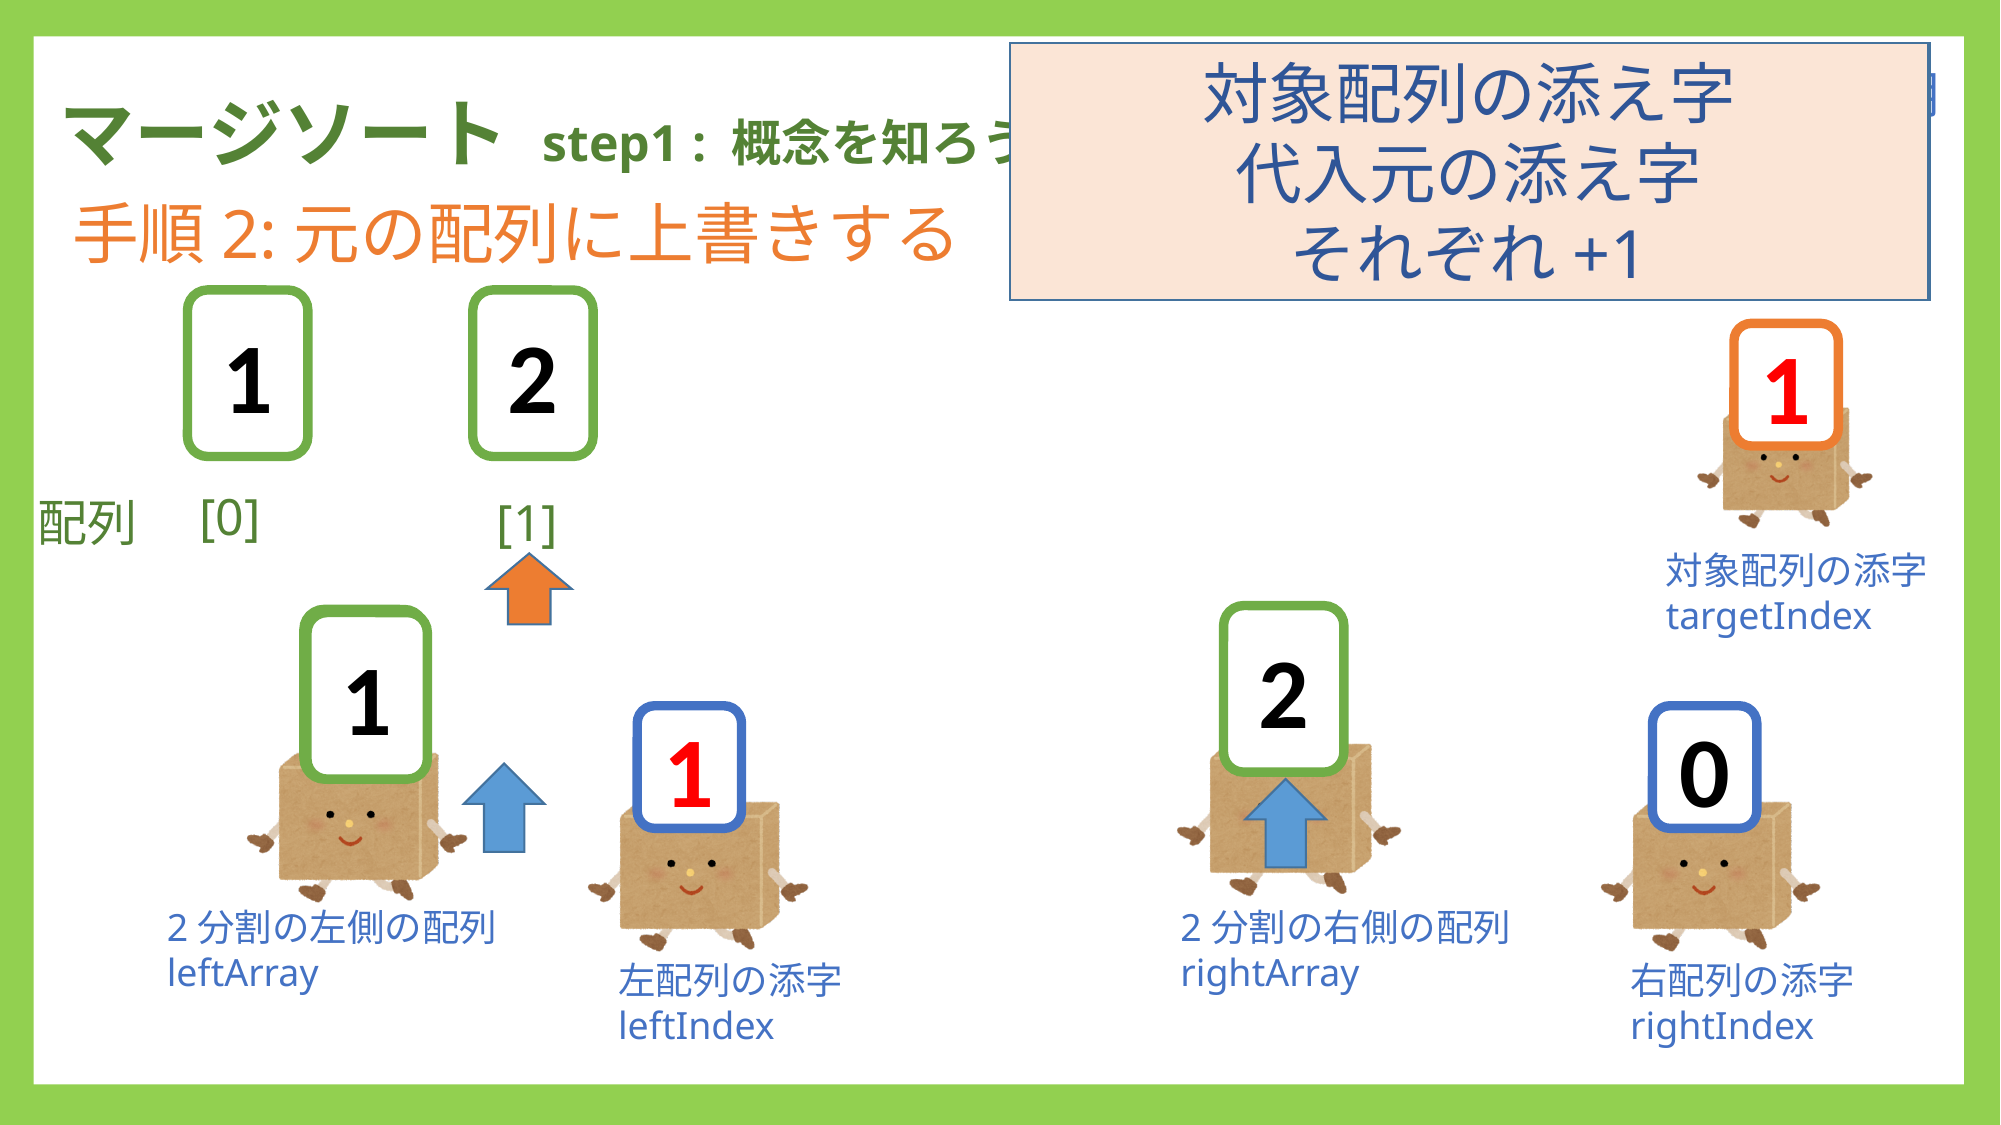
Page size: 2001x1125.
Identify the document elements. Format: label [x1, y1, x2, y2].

text_box [471, 288, 595, 458]
text_box [45, 42, 1954, 301]
picture [239, 715, 473, 927]
text_box [473, 762, 547, 853]
text_box [1615, 949, 1871, 1055]
text_box [1651, 539, 1944, 645]
picture [1691, 377, 1877, 548]
text_box [184, 478, 276, 553]
picture [1592, 764, 1826, 976]
text_box [636, 704, 743, 764]
text_box [186, 288, 309, 458]
text_box [302, 608, 429, 715]
picture [1169, 705, 1407, 921]
text_box [1222, 604, 1345, 705]
picture [580, 764, 814, 976]
text_box [1651, 704, 1758, 764]
text_box [22, 484, 153, 560]
text_box [603, 949, 859, 1055]
text_box [481, 484, 575, 626]
text_box [152, 896, 513, 1002]
text_box [1732, 322, 1840, 377]
text_box [1165, 896, 1526, 1002]
